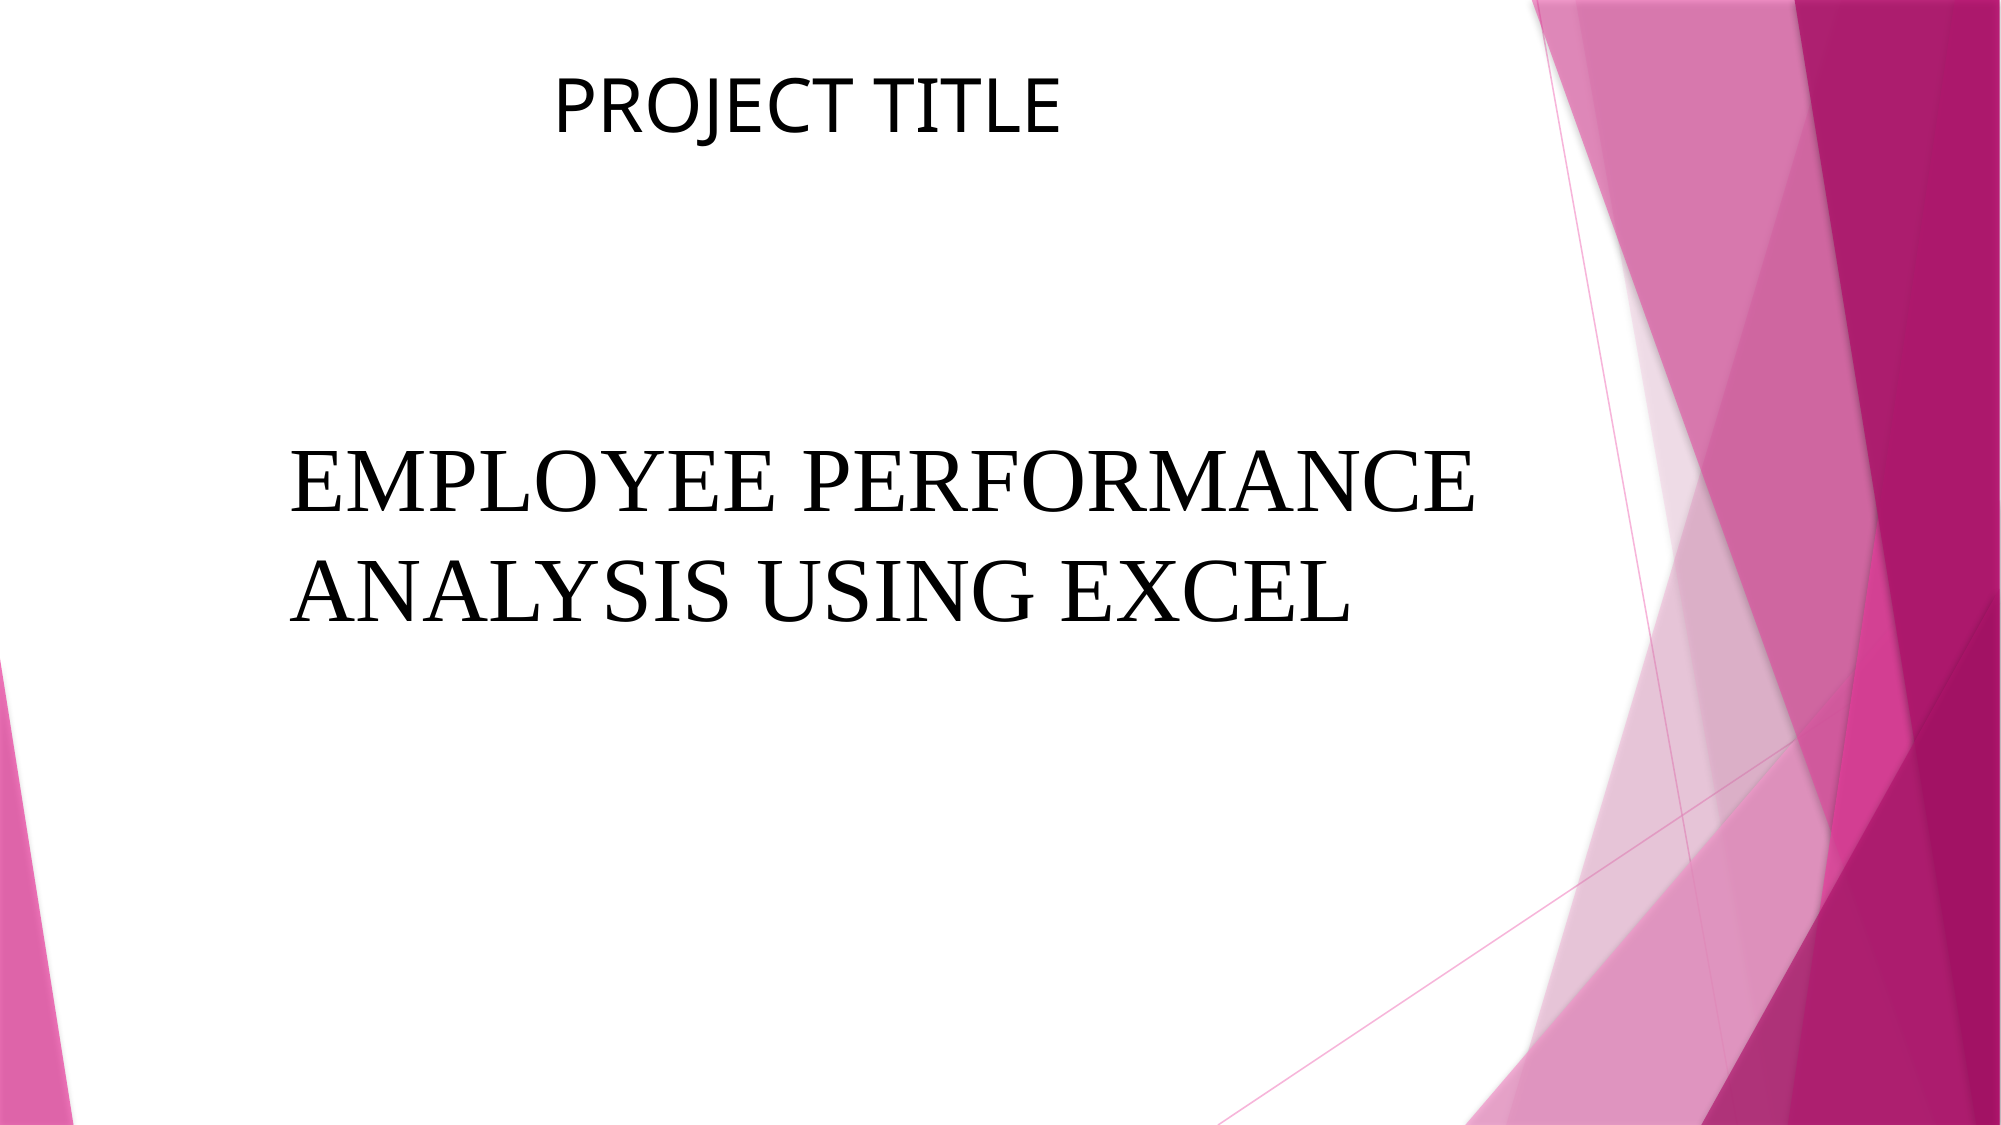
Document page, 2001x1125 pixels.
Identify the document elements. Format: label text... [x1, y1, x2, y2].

text_box PROJECT TITLE [537, 49, 1150, 155]
text_box EMPLOYEE PERFORMANCE ANALYSIS USING EXCEL [274, 412, 1563, 648]
